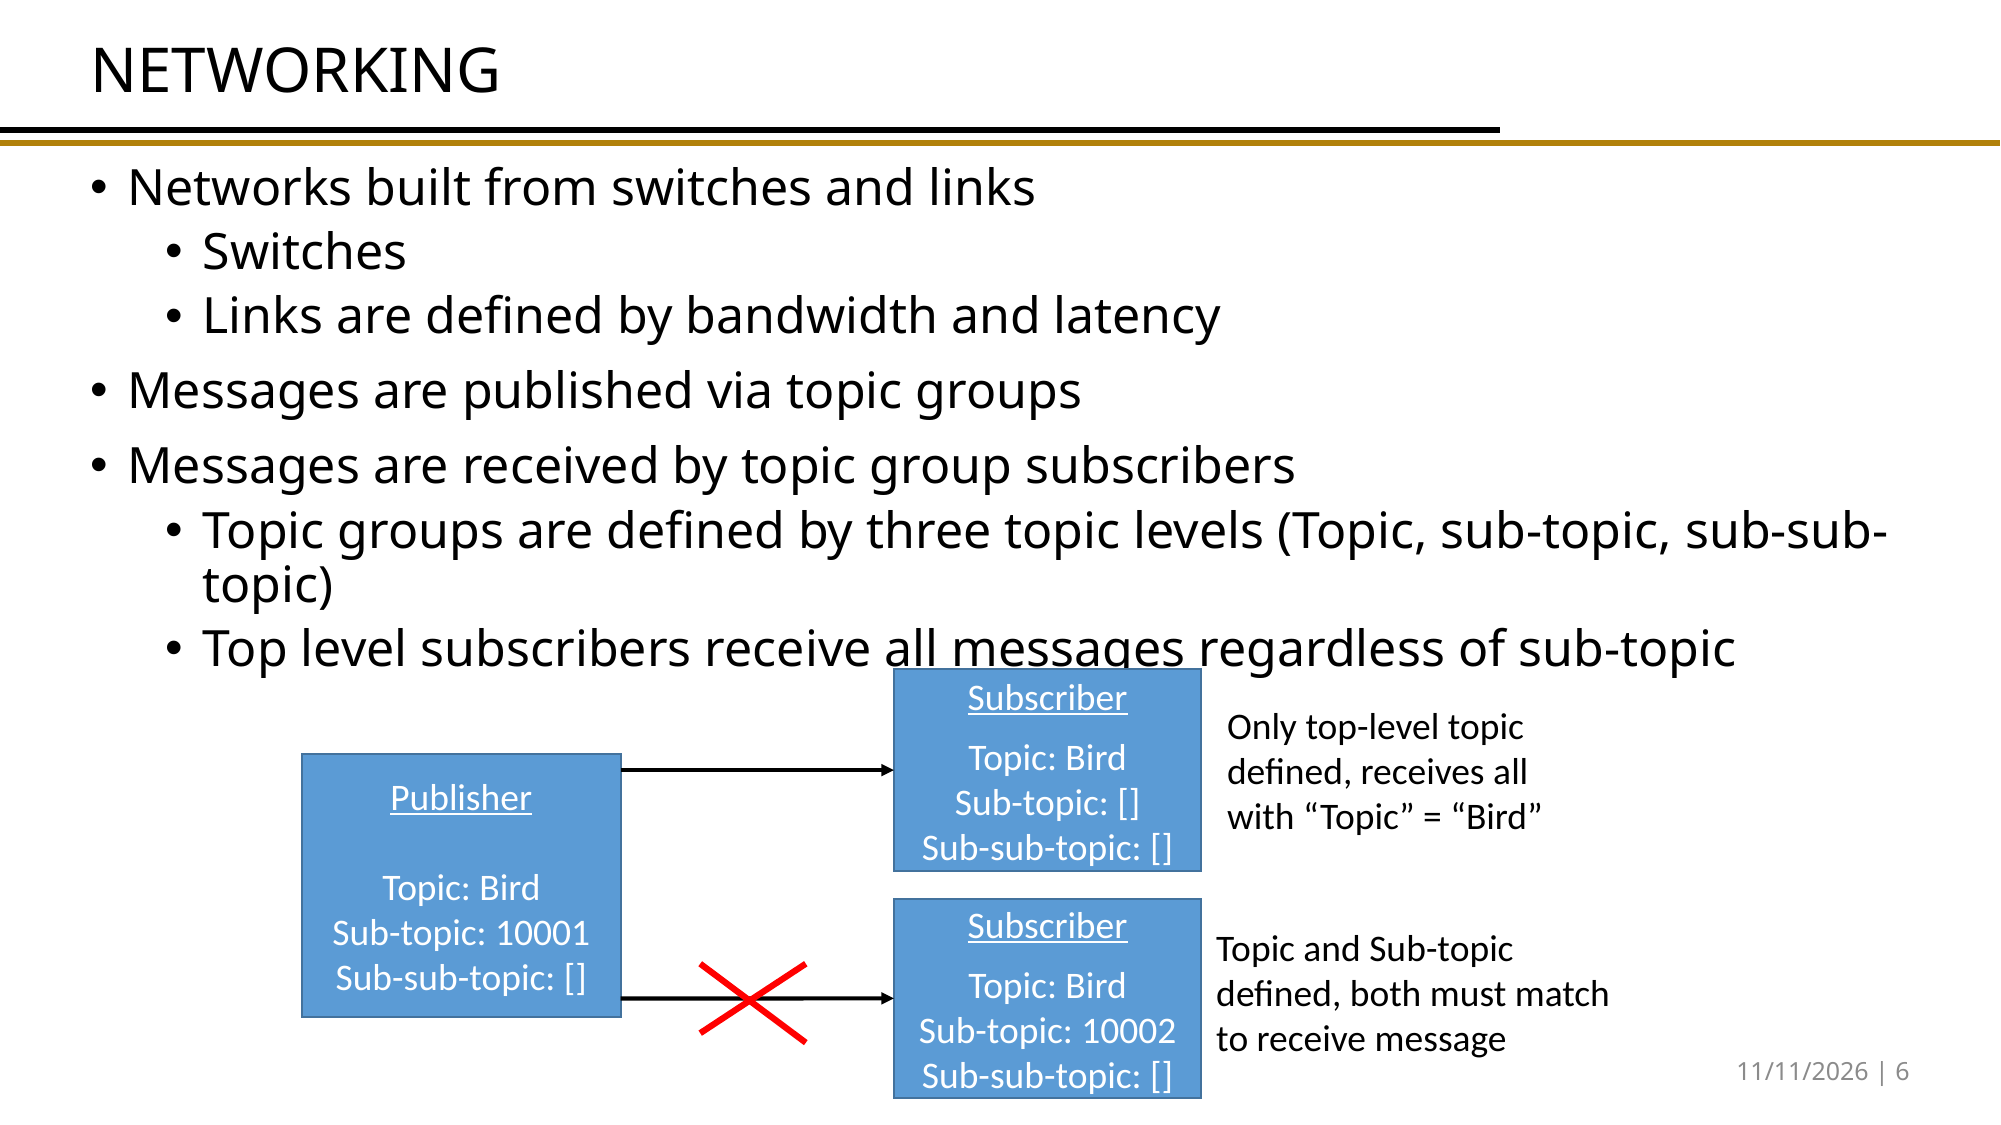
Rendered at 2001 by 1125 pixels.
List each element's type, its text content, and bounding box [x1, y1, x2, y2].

text_box Topic and Sub-topic defined, both must match to receive message [1201, 916, 1638, 1067]
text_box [700, 963, 806, 1034]
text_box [700, 1034, 806, 1043]
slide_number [1474, 1042, 1925, 1103]
title Networking [75, 31, 1925, 115]
text_box Publisher Topic: Bird Sub-topic: 10001 Sub-sub-topic: [] [301, 753, 622, 1018]
text_box Only top-level topic defined, receives all with “Topic” = “Bird” [1212, 694, 1619, 845]
text_box Subscriber Topic: Bird Sub-topic: 10002 Sub-sub-topic: [] [893, 898, 1202, 1099]
text_box Subscriber Topic: Bird Sub-topic: [] Sub-sub-topic: [] [893, 668, 1202, 872]
list Networks built from switches and links Switches Links are defined by bandwidth and latency Messages are published via topic groups Messages are received by topic group subscribers Topic groups are defined by three topic levels (Topic, sub-topic, sub-sub-topic) Top level subscribers receive all messages regardless of sub-topic [75, 154, 1925, 642]
